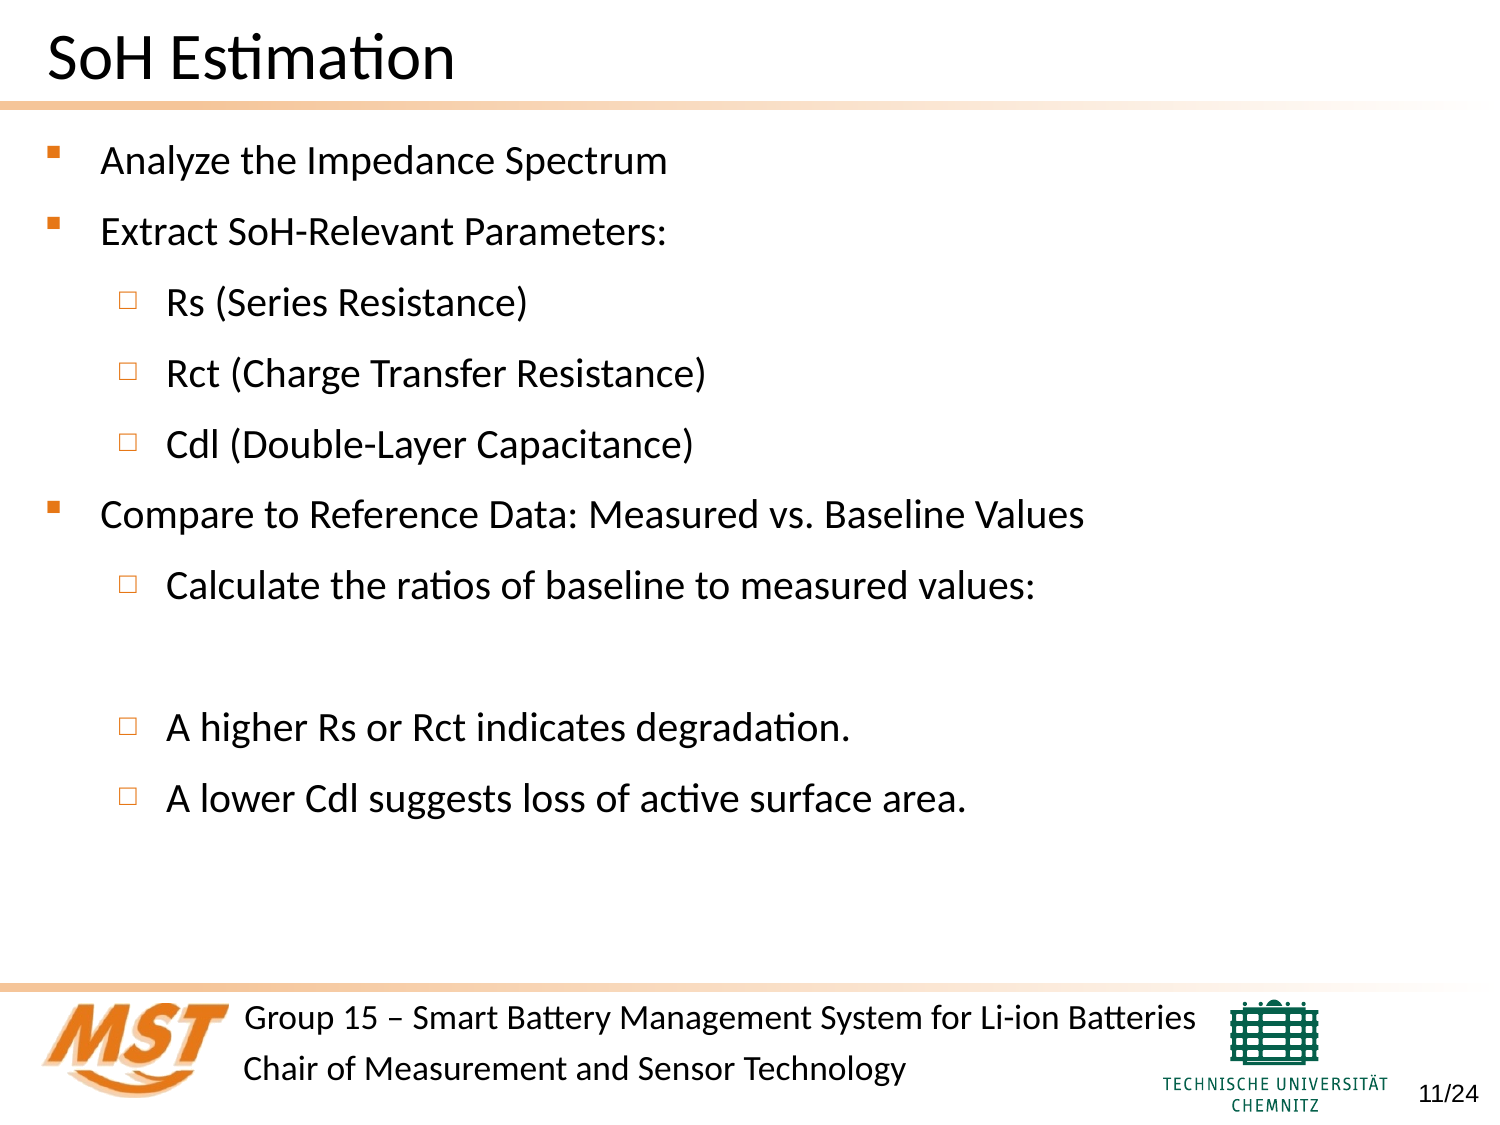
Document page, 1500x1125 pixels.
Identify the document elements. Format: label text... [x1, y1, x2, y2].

picture [41, 1003, 229, 1098]
title SoH Estimation [32, 15, 1465, 90]
